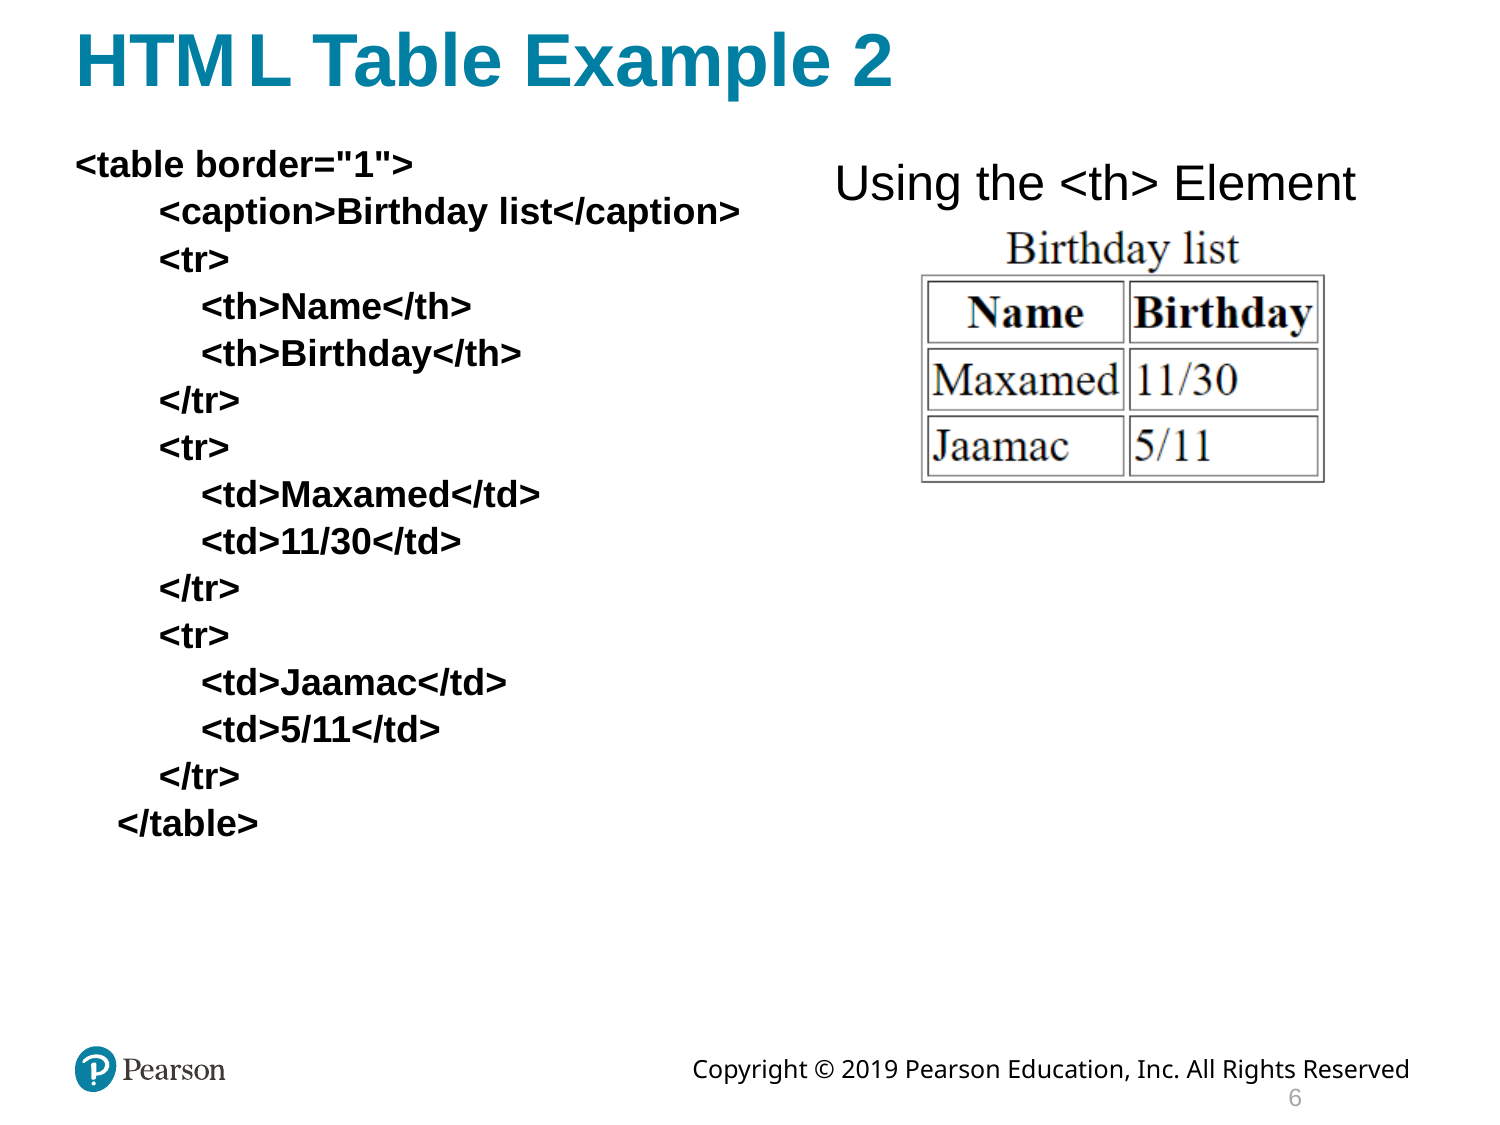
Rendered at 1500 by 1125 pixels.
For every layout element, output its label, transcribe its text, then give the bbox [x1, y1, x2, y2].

title H T M L Table Example 2 [75, 0, 1413, 102]
picture [912, 219, 1337, 494]
list <table border="1"> <caption>Birthday list</caption> <tr> <th>Name</th> <th>Birthday</th> </tr> <tr> <td>Maxamed</td> <td>11/30</td> </tr> <tr> <td>Jaamac</td> <td>5/11</td> </tr> </table> [75, 140, 750, 845]
list Using the <th> Element [750, 149, 1410, 788]
